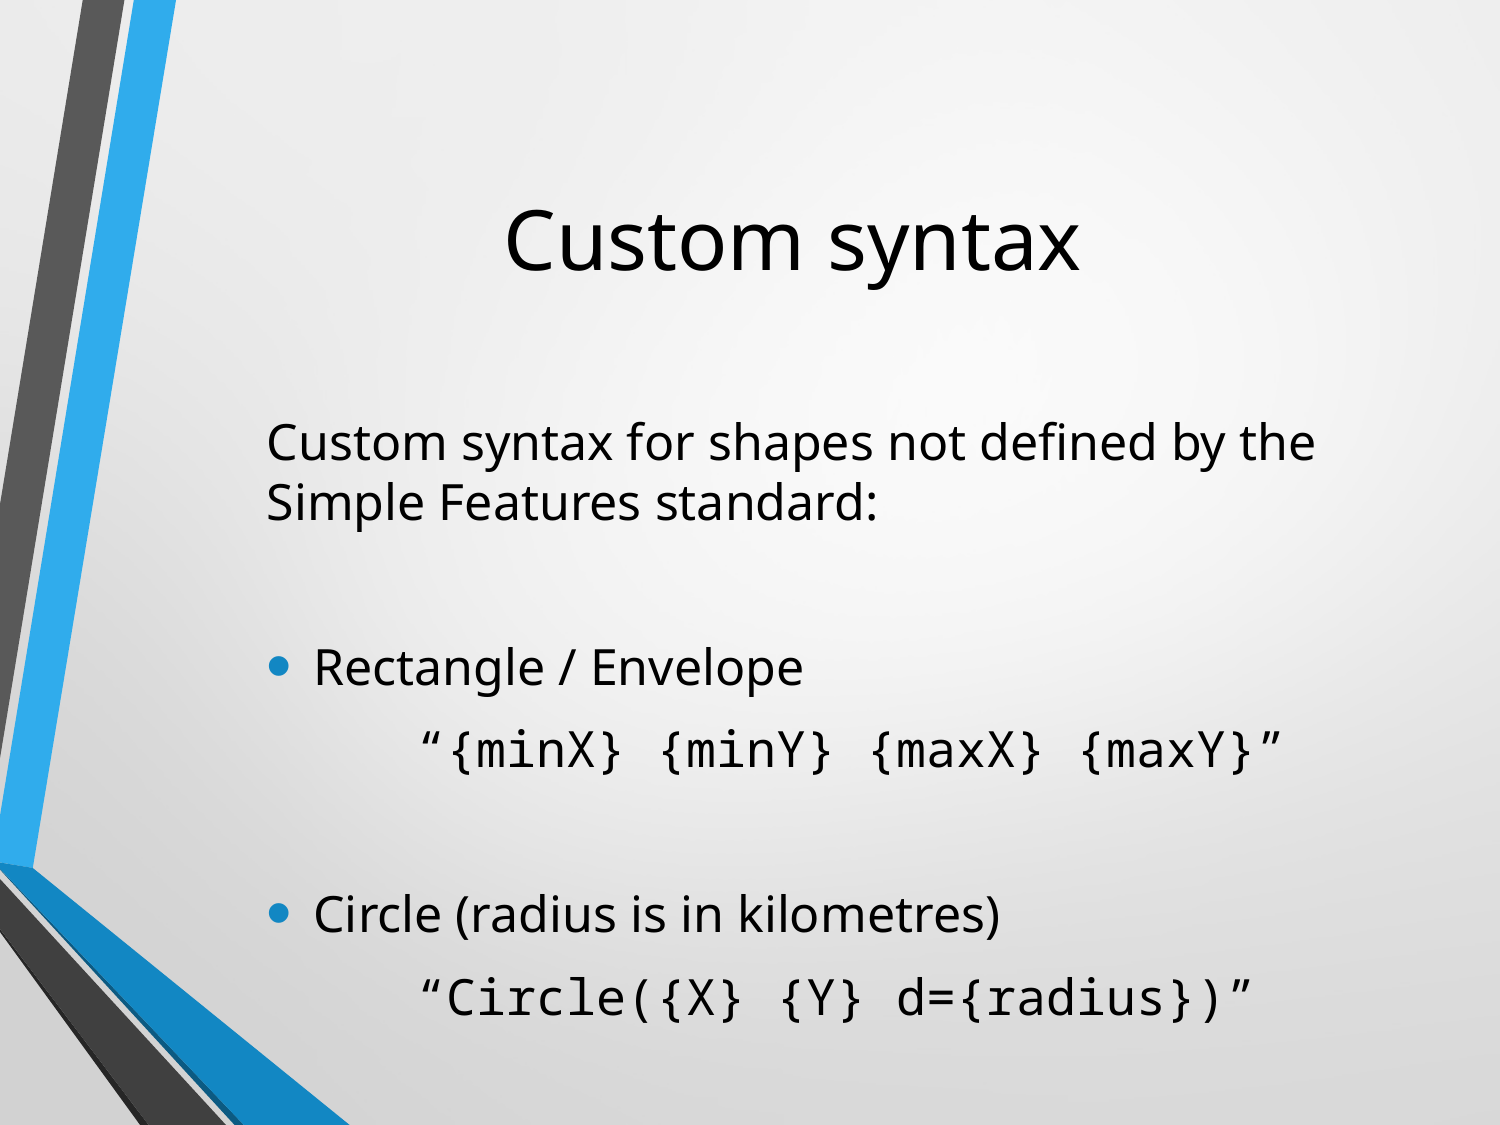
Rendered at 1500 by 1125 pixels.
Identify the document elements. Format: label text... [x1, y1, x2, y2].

title Custom syntax [161, 75, 1425, 400]
list Custom syntax for shapes not defined by the Simple Features standard: Rectangle / Envelope “{minX} {minY} {maxX} {maxY}” Circle (radius is in kilometres) “Circle({X} {Y} d={radius})” [251, 399, 1425, 1036]
